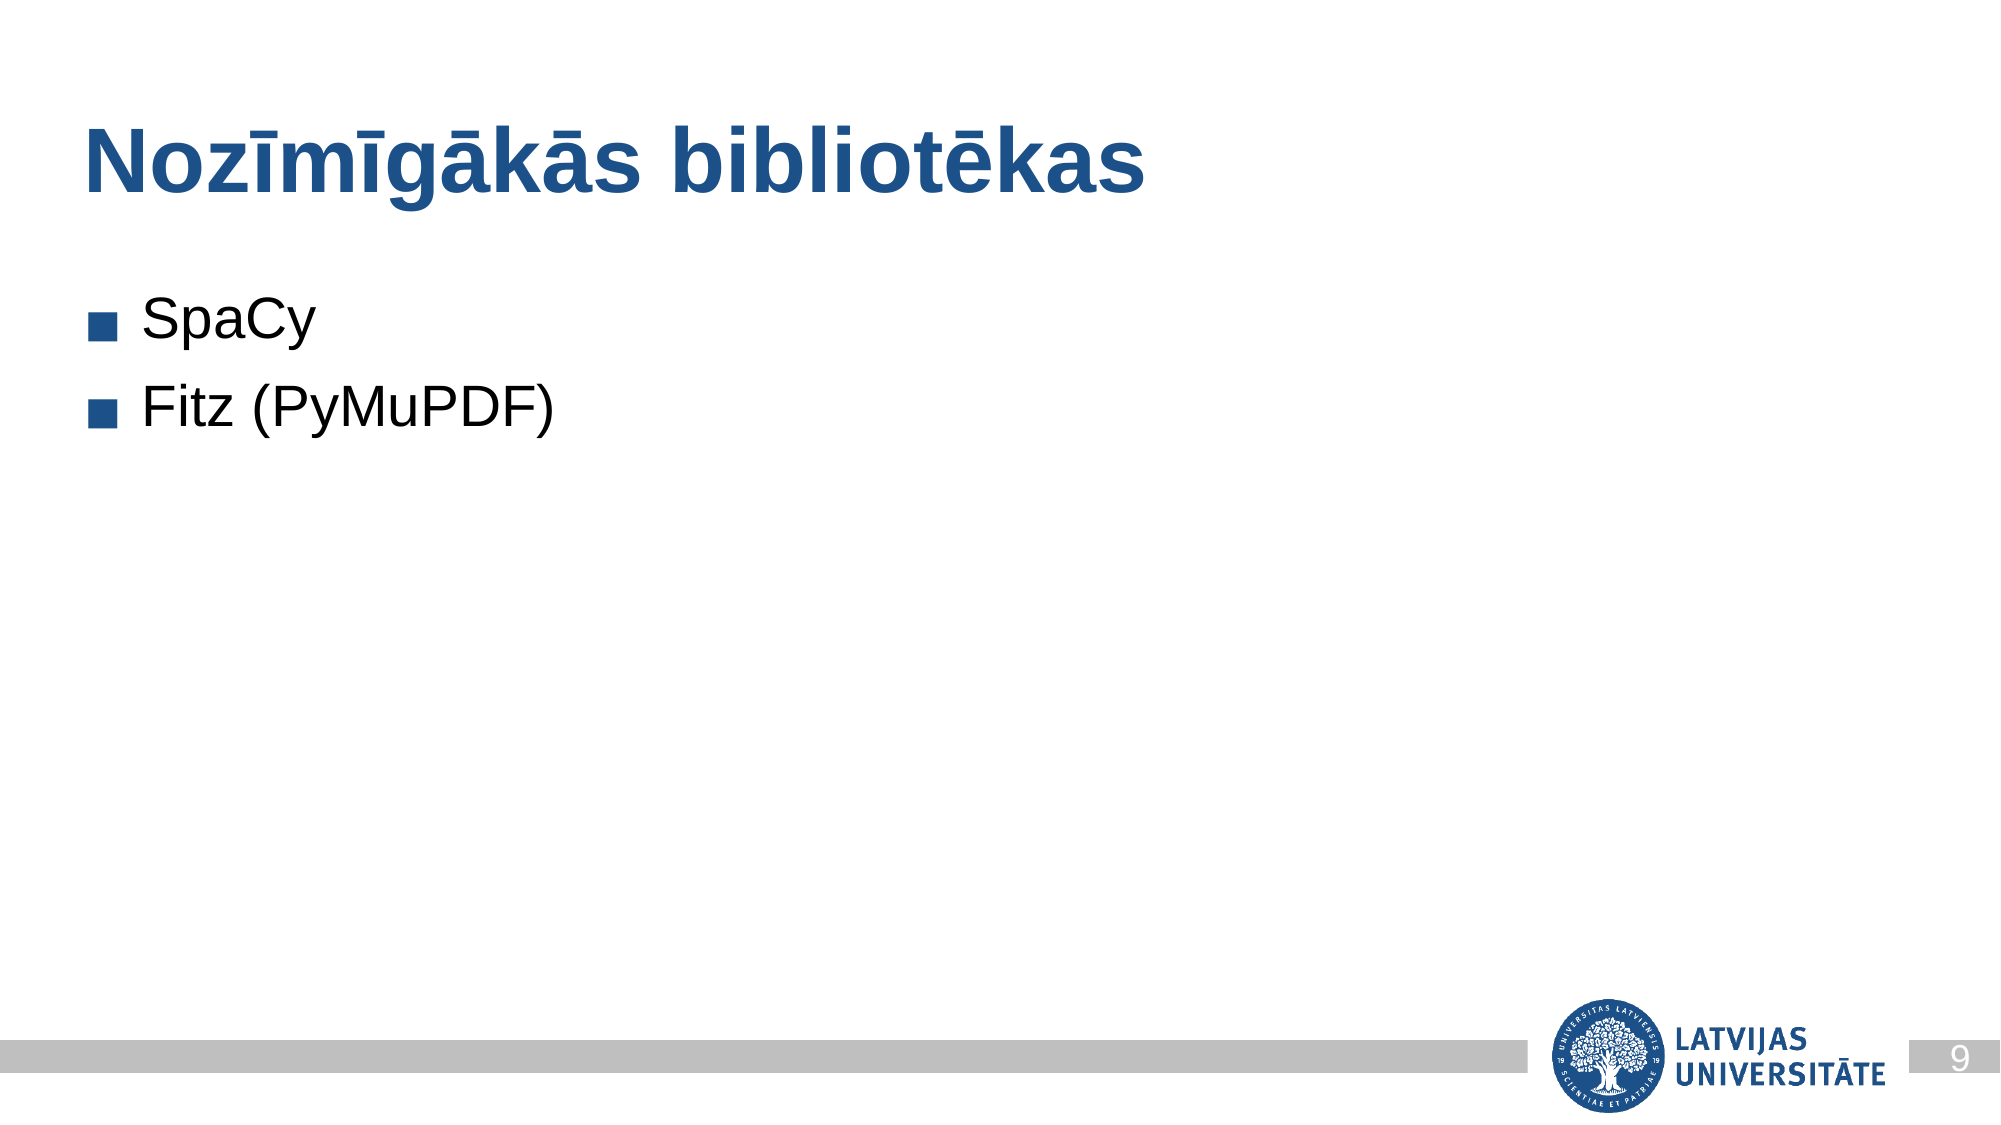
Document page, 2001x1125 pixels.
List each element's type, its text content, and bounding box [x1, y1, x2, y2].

slide_number ‹#› [1910, 1026, 2000, 1081]
list SpaCy Fitz (PyMuPDF) [68, 280, 1975, 980]
title Nozīmīgākās bibliotēkas [68, 72, 1939, 253]
picture [1552, 999, 1885, 1113]
